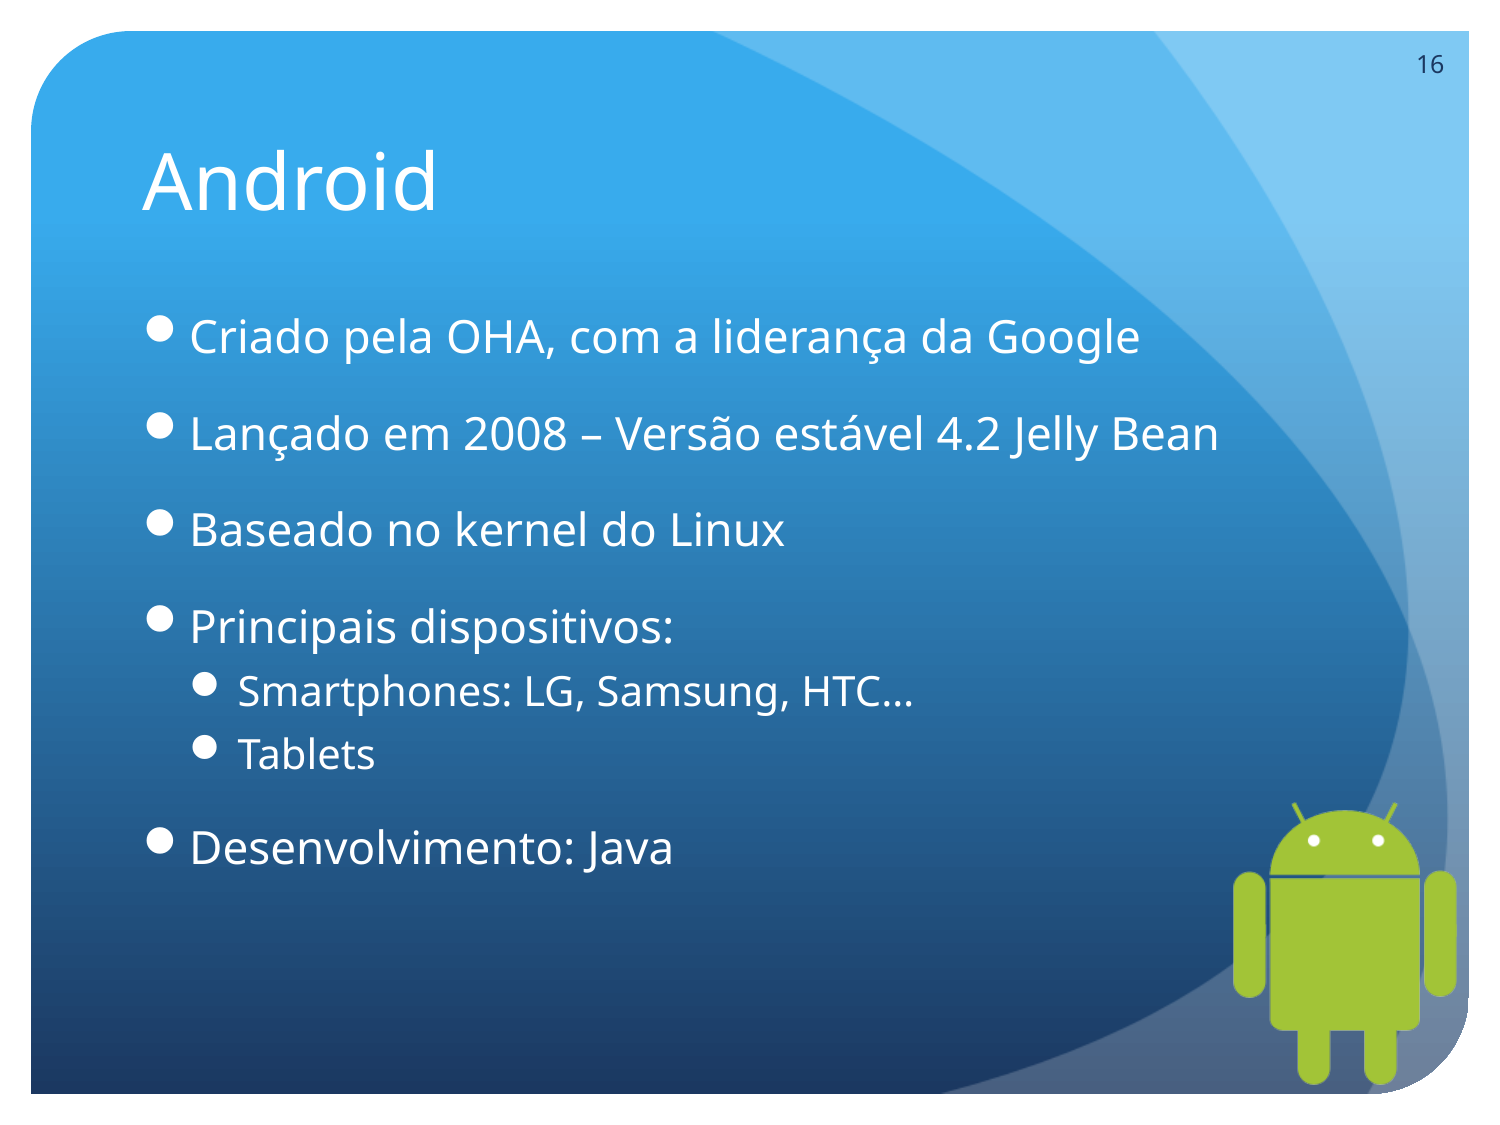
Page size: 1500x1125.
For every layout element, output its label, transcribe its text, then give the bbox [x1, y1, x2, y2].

picture [24, 30, 1483, 1094]
title Android [127, 62, 1372, 234]
slide_number 15 [1378, 36, 1460, 96]
list Criado pela OHA, com a liderança da Google Lançado em 2008 – Versão estável 4.2 Jelly Bean Baseado no kernel do Linux Principais dispositivos: Smartphones: LG, Samsung, HTC… Tablets Desenvolvimento: Java [127, 299, 1372, 991]
